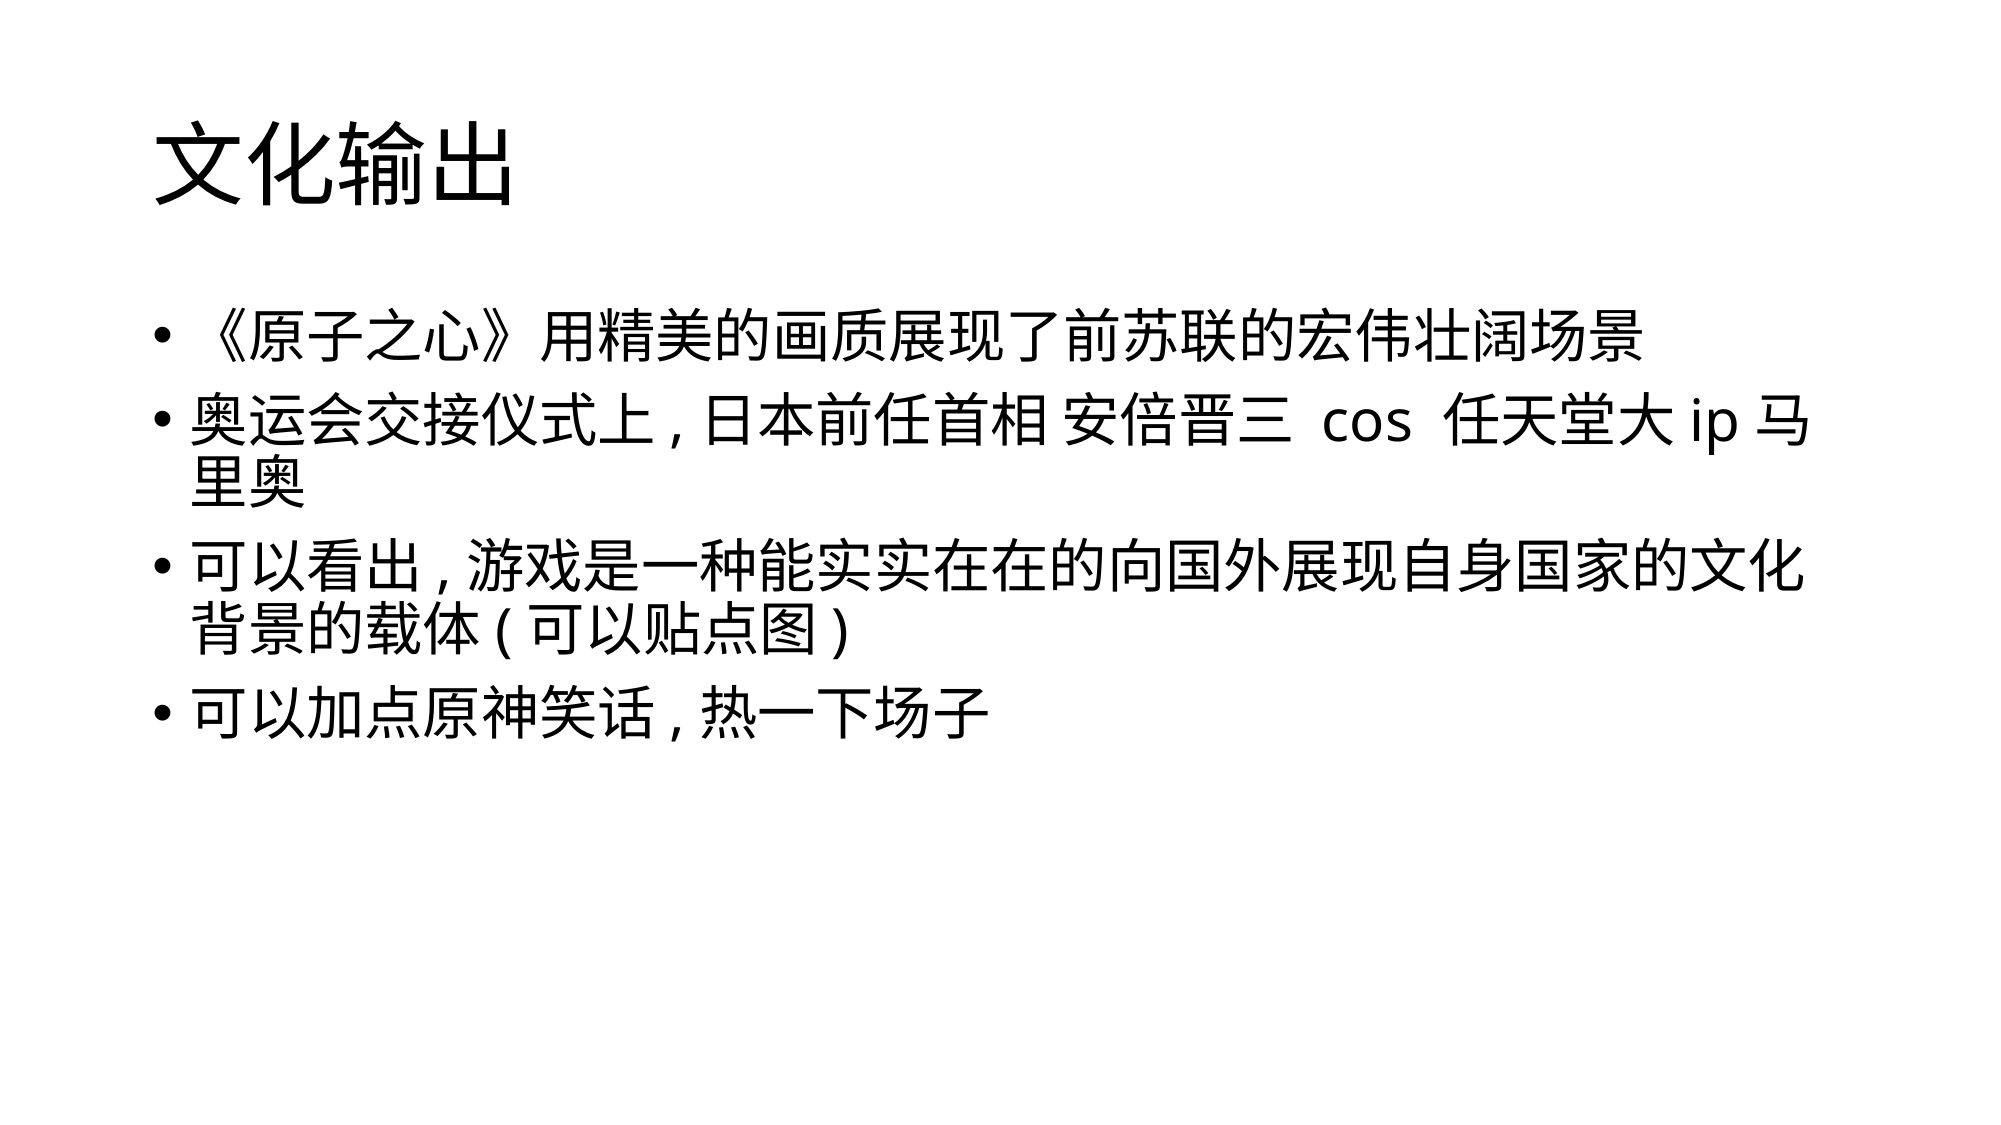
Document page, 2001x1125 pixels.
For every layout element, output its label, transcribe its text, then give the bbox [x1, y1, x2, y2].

list 《原子之心》用精美的画质展现了前苏联的宏伟壮阔场景 奥运会交接仪式上,日本前任首相 安倍晋三 cos 任天堂大ip马里奥 可以看出,游戏是一种能实实在在的向国外展现自身国家的文化背景的载体(可以贴点图) 可以加点原神笑话,热一下场子 [137, 299, 1863, 1014]
title 文化输出 [137, 59, 1863, 278]
